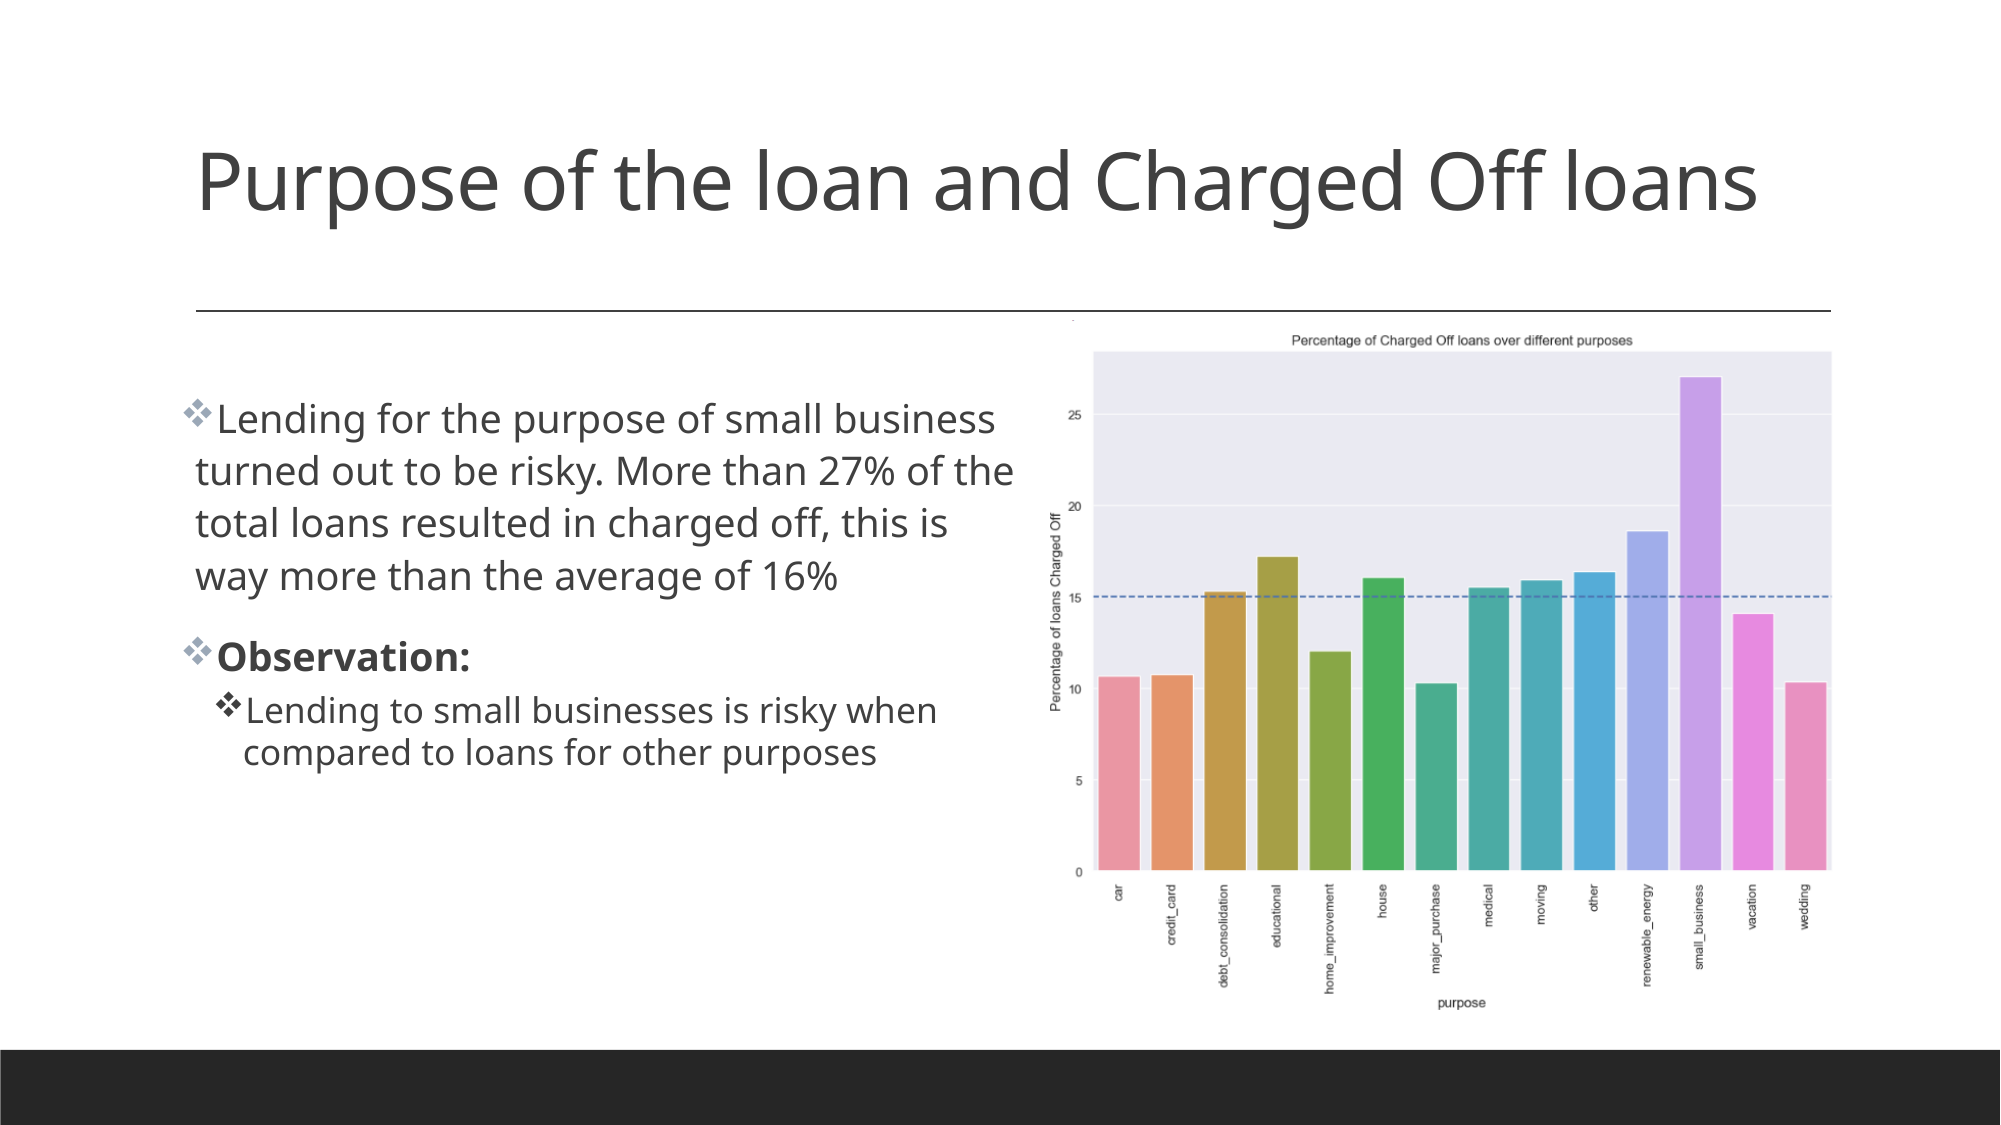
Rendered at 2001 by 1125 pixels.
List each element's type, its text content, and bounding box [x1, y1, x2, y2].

picture [1044, 320, 1855, 1013]
title Purpose of the loan and Charged Off loans [180, 112, 1830, 236]
list Lending for the purpose of small business turned out to be risky. More than 27% of the total loans resulted in charged off, this is way more than the average of 16% Observation: Lending to small businesses is risky when compared to loans for other purposes [180, 381, 1030, 1024]
